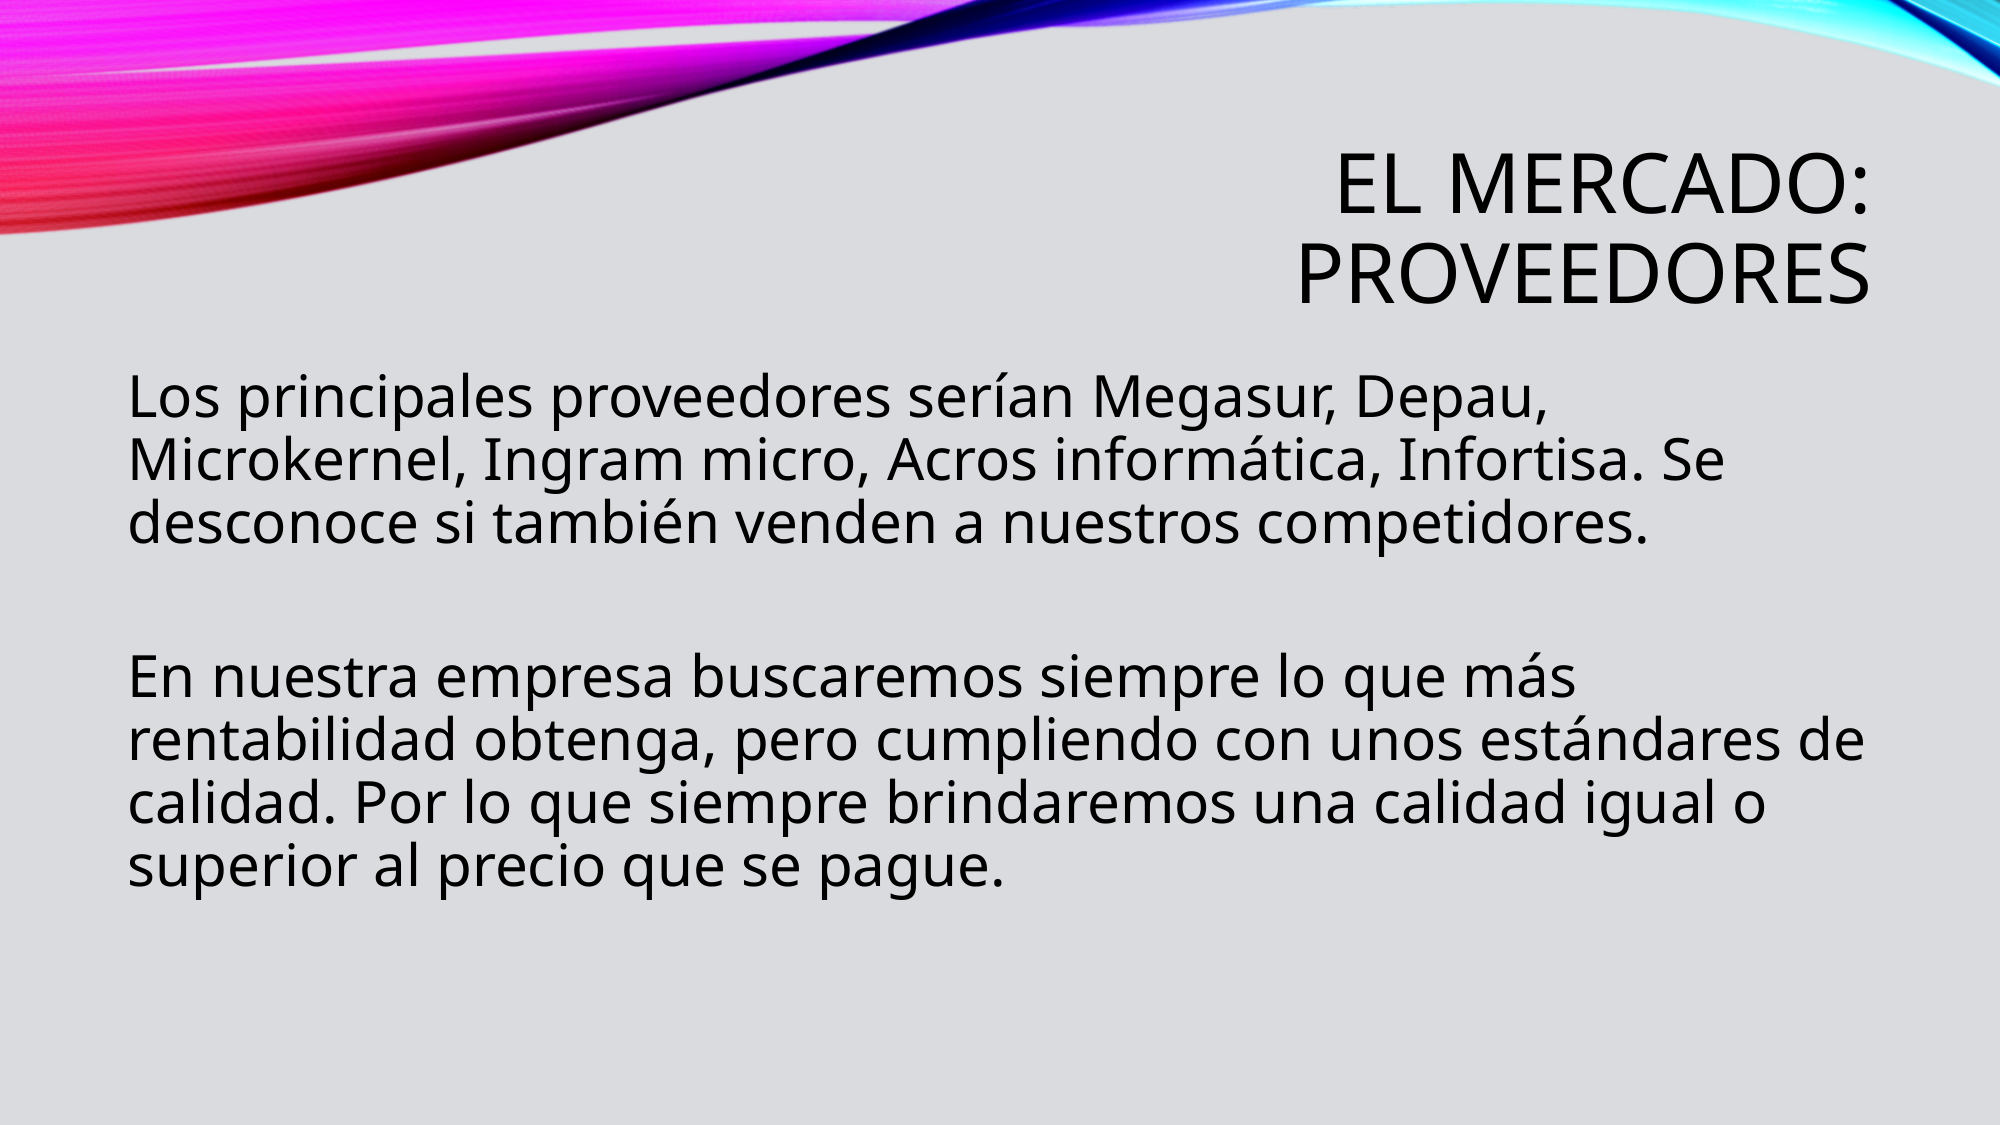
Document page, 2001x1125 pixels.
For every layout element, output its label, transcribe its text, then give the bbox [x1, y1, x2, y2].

picture [1910, 0, 2000, 45]
picture [1890, 0, 2000, 75]
title El mercado: Proveedores [474, 125, 1888, 338]
picture [0, 0, 2000, 237]
list Los principales proveedores serían Megasur, Depau, Microkernel, Ingram micro, Acros informática, Infortisa. Se desconoce si también venden a nuestros competidores. En nuestra empresa buscaremos siempre lo que más rentabilidad obtenga, pero cumpliendo con unos estándares de calidad. Por lo que siempre brindaremos una calidad igual o superior al precio que se pague. [112, 360, 1888, 1021]
